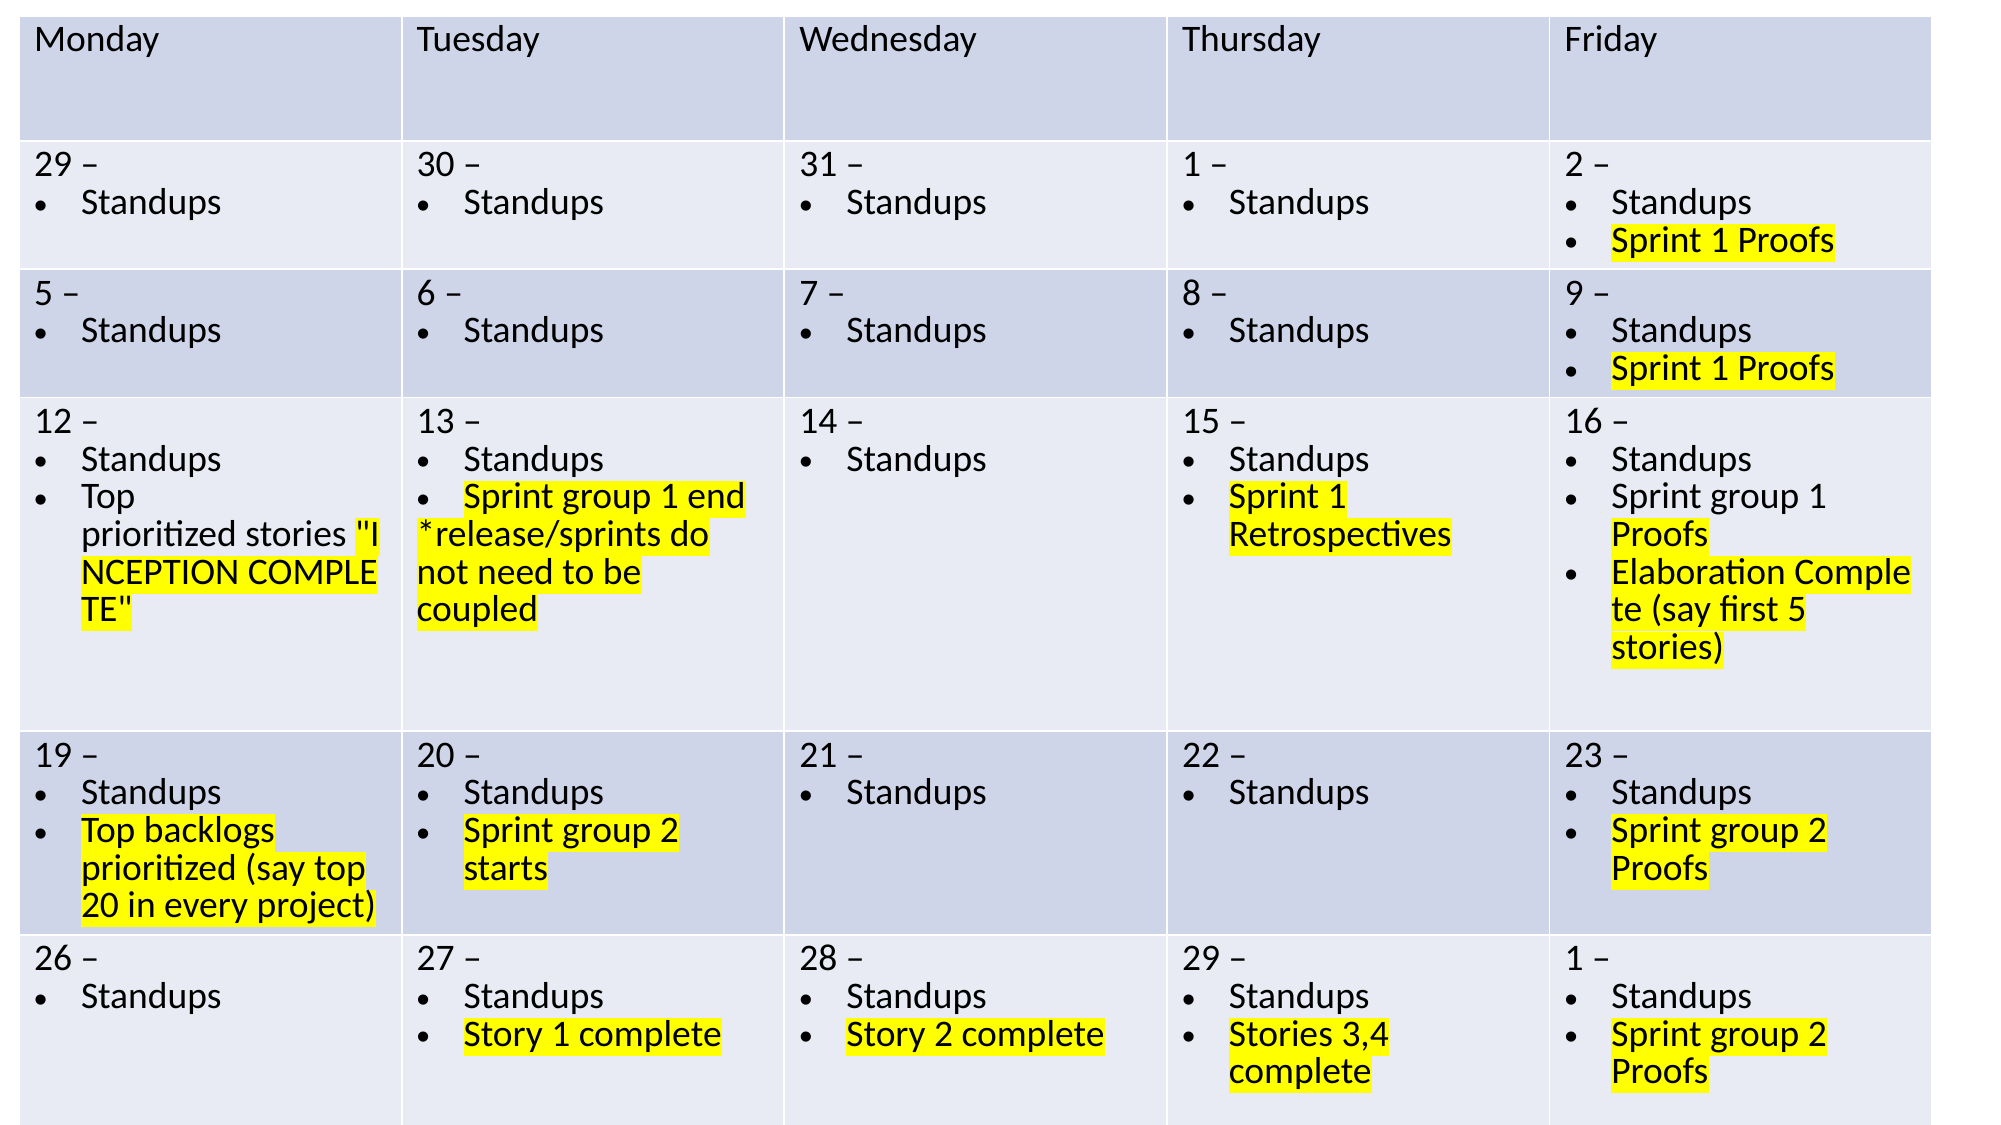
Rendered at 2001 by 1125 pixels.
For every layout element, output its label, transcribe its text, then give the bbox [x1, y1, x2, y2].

table_cell 16 – Standups Sprint group 1 Proofs Elaboration Complete (say first 5 stories) [1550, 398, 1931, 730]
table_header Thursday [1168, 17, 1549, 140]
table_cell 29 – Standups Stories 3,4 complete [1168, 936, 1549, 1125]
table_header Monday [20, 17, 401, 140]
table_cell 31 – Standups [785, 142, 1166, 268]
table_header Friday [1550, 17, 1931, 140]
table_cell 14 – Standups [785, 398, 1166, 730]
table_cell 27 – Standups Story 1 complete [403, 936, 783, 1125]
table_cell 9 – Standups Sprint 1 Proofs [1550, 270, 1931, 397]
table_cell 21 – Standups [785, 732, 1166, 934]
table_cell 6 – Standups [403, 270, 783, 397]
table_cell 12 – Standups Top prioritized stories "INCEPTION COMPLETE" [20, 398, 401, 730]
table_cell 20 – Standups Sprint group 2 starts [403, 732, 783, 934]
table_cell 8 – Standups [1168, 270, 1549, 397]
table_cell 28 – Standups Story 2 complete [785, 936, 1166, 1125]
table_cell 23 – Standups Sprint group 2 Proofs [1550, 732, 1931, 934]
table_cell 22 – Standups [1168, 732, 1549, 934]
table_cell 7 – Standups [785, 270, 1166, 397]
table_cell 1 – Standups Sprint group 2 Proofs [1550, 936, 1931, 1125]
table_cell 2 – Standups Sprint 1 Proofs [1550, 142, 1931, 268]
table_cell 29 – Standups [20, 142, 401, 268]
table_header Tuesday [403, 17, 783, 140]
table_cell 26 – Standups [20, 936, 401, 1125]
table_cell 19 – Standups Top backlogs prioritized (say top 20 in every project) [20, 732, 401, 934]
table_cell 13 – Standups Sprint group 1 end *release/sprints do not need to be coupled [403, 398, 783, 730]
table_cell 5 – Standups [20, 270, 401, 397]
table_cell 1 – Standups [1168, 142, 1549, 268]
table_cell 15 – Standups Sprint 1 Retrospectives [1168, 398, 1549, 730]
table_header Wednesday [785, 17, 1166, 140]
table_cell 30 – Standups [403, 142, 783, 268]
